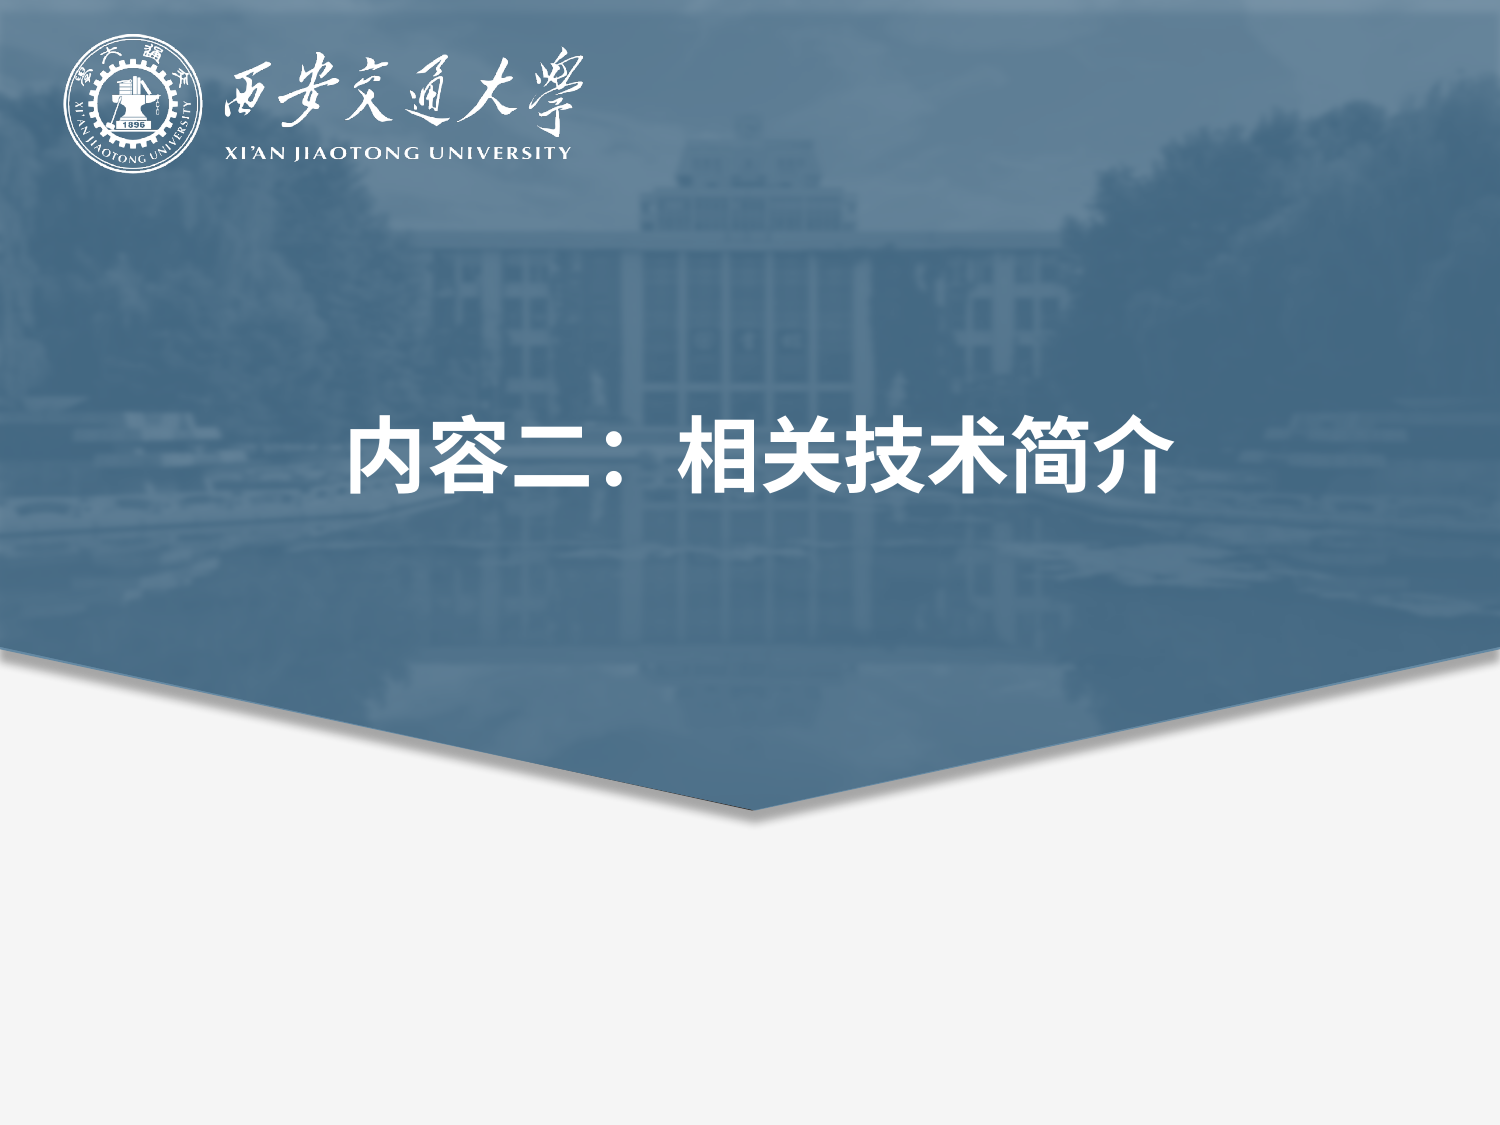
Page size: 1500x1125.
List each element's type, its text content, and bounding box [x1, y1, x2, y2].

picture [63, 34, 603, 179]
text_box [0, 0, 1500, 812]
text_box 内容二：相关技术简介 [44, 346, 1476, 511]
